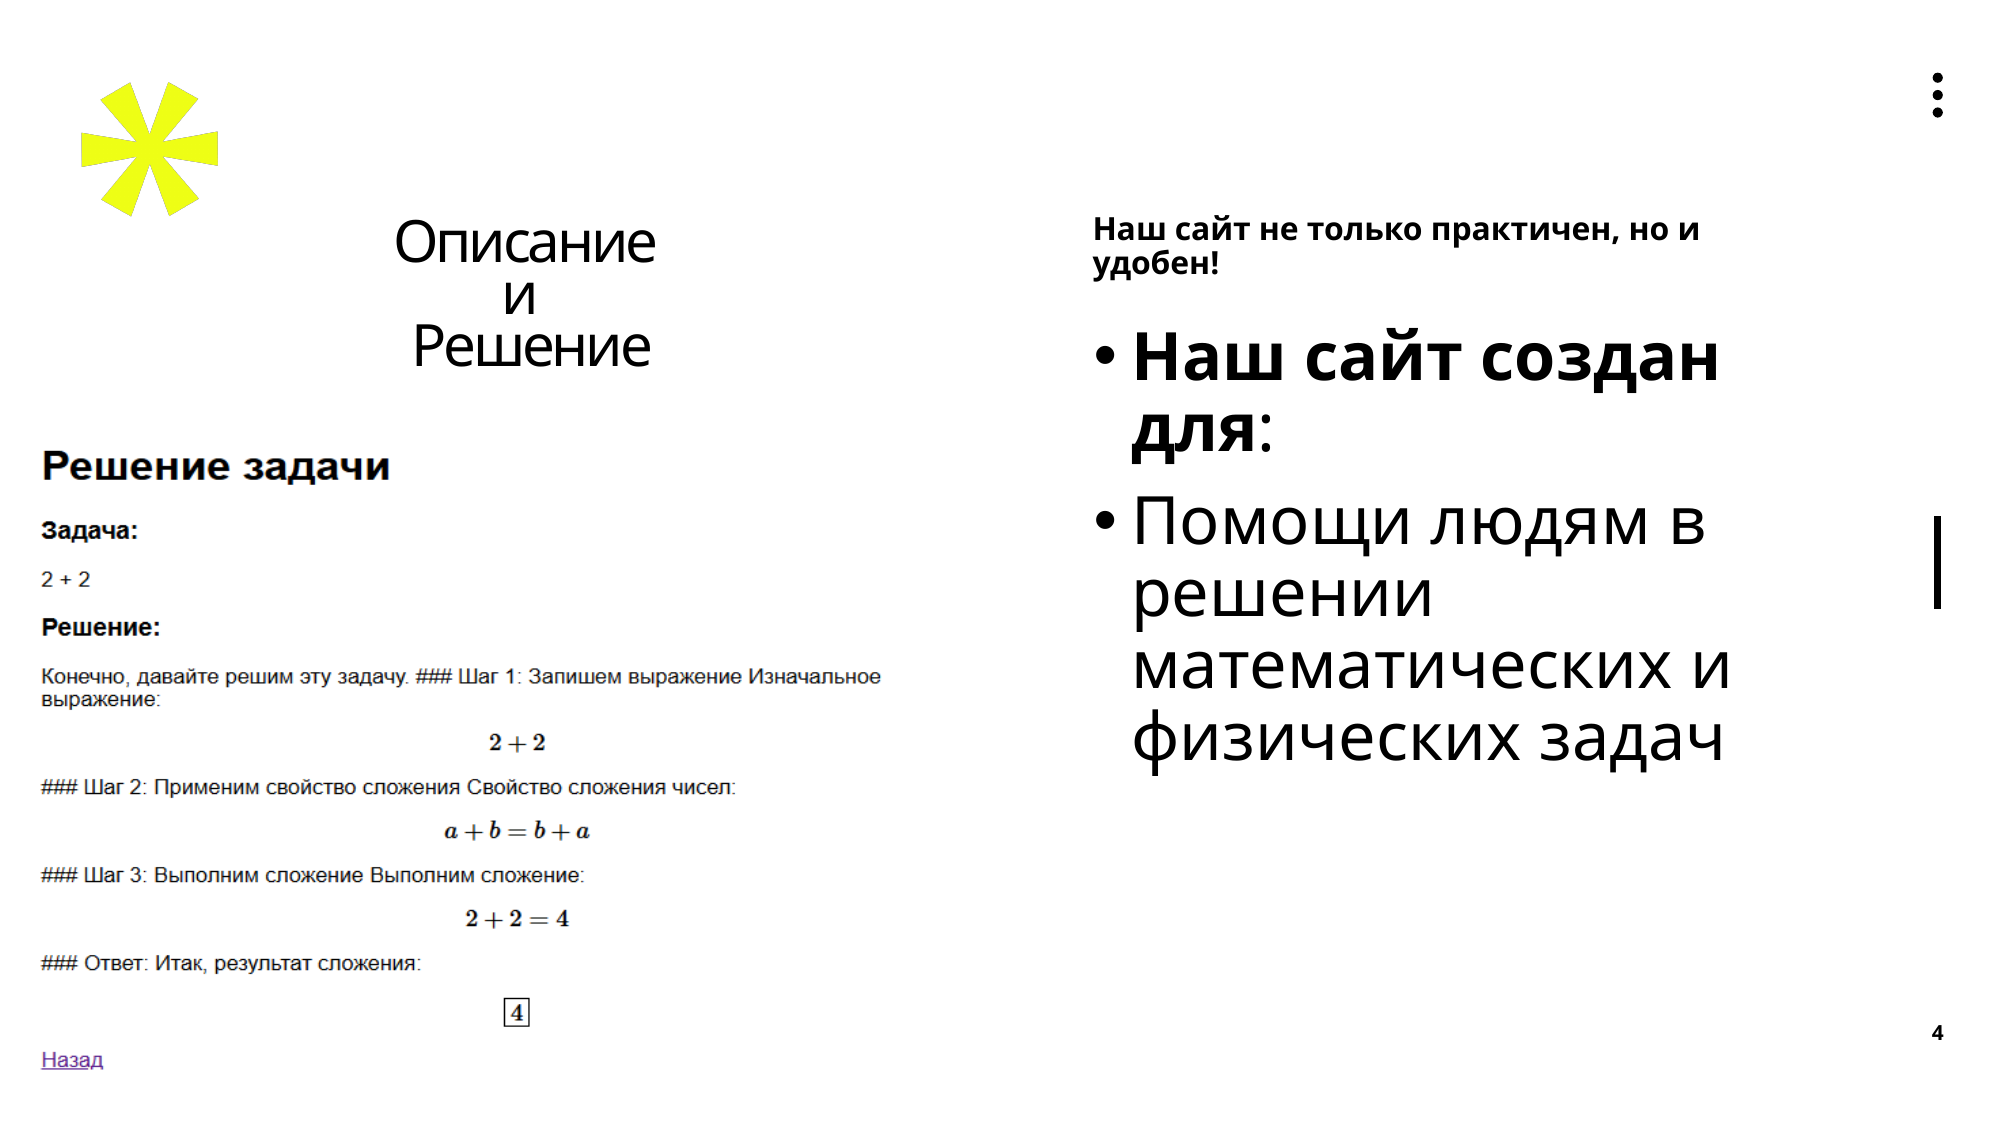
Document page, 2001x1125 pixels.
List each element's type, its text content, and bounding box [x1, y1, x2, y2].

list Наш сайт не только практичен, но и удобен! [1077, 205, 1850, 290]
picture [50, 50, 215, 248]
list Наш сайт создан для: Помощи людям в решении математических и физических задач [1078, 314, 1851, 927]
slide_number 4 [1875, 1003, 2000, 1064]
title Описание и Решение [140, 117, 912, 368]
picture [0, 368, 1079, 1125]
